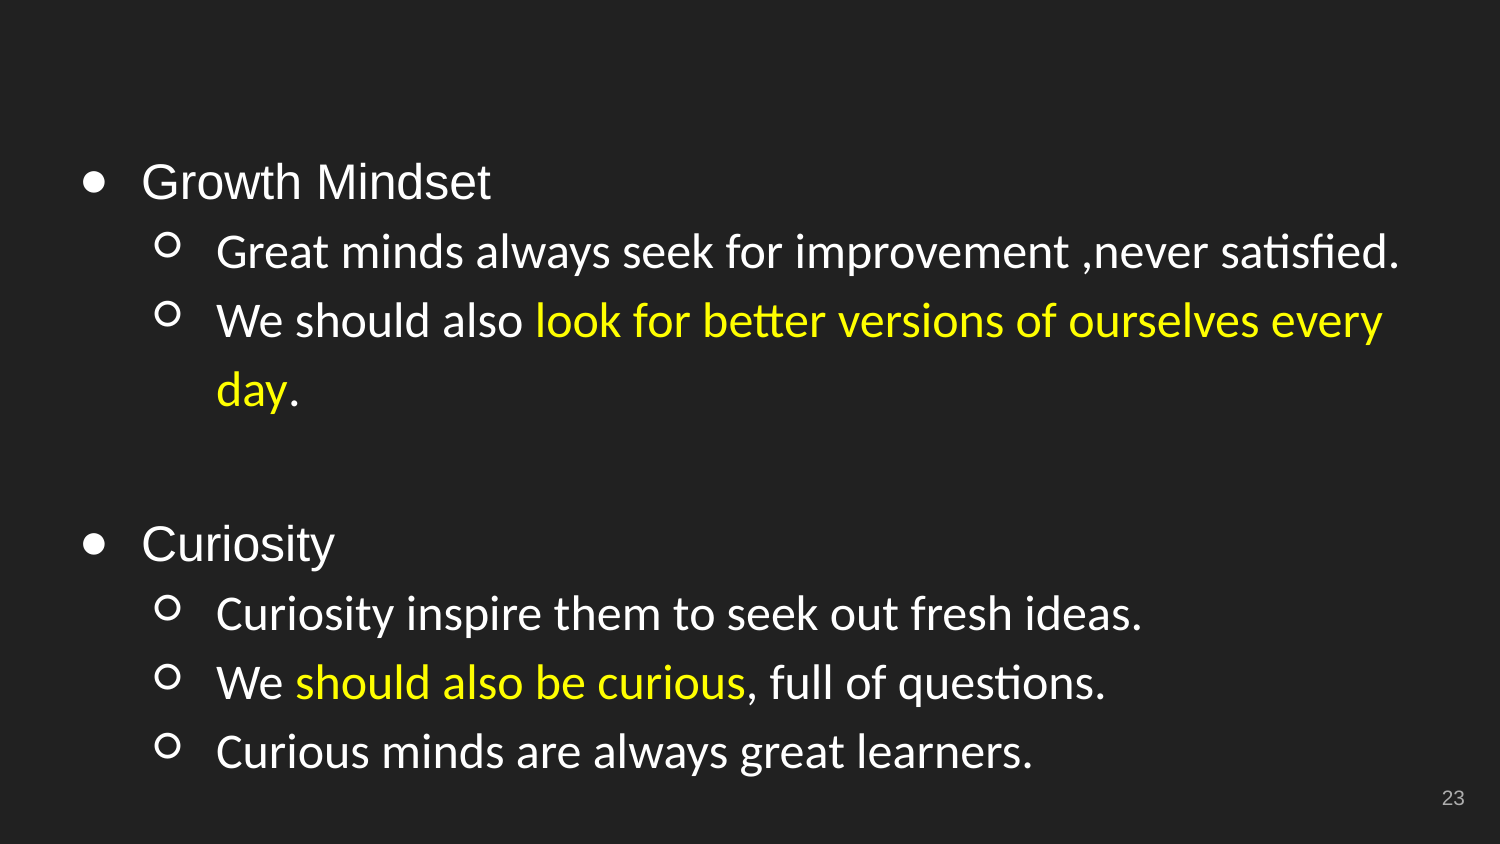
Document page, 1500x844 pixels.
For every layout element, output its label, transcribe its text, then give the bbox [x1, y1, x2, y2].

slide_number ‹#› [1389, 764, 1480, 830]
list Growth Mindset Great minds always seek for improvement ,never satisfied. We should also look for better versions of ourselves every day. Curiosity Curiosity inspire them to seek out fresh ideas. We should also be curious, full of questions. Curious minds are always great learners. [51, 125, 1449, 788]
